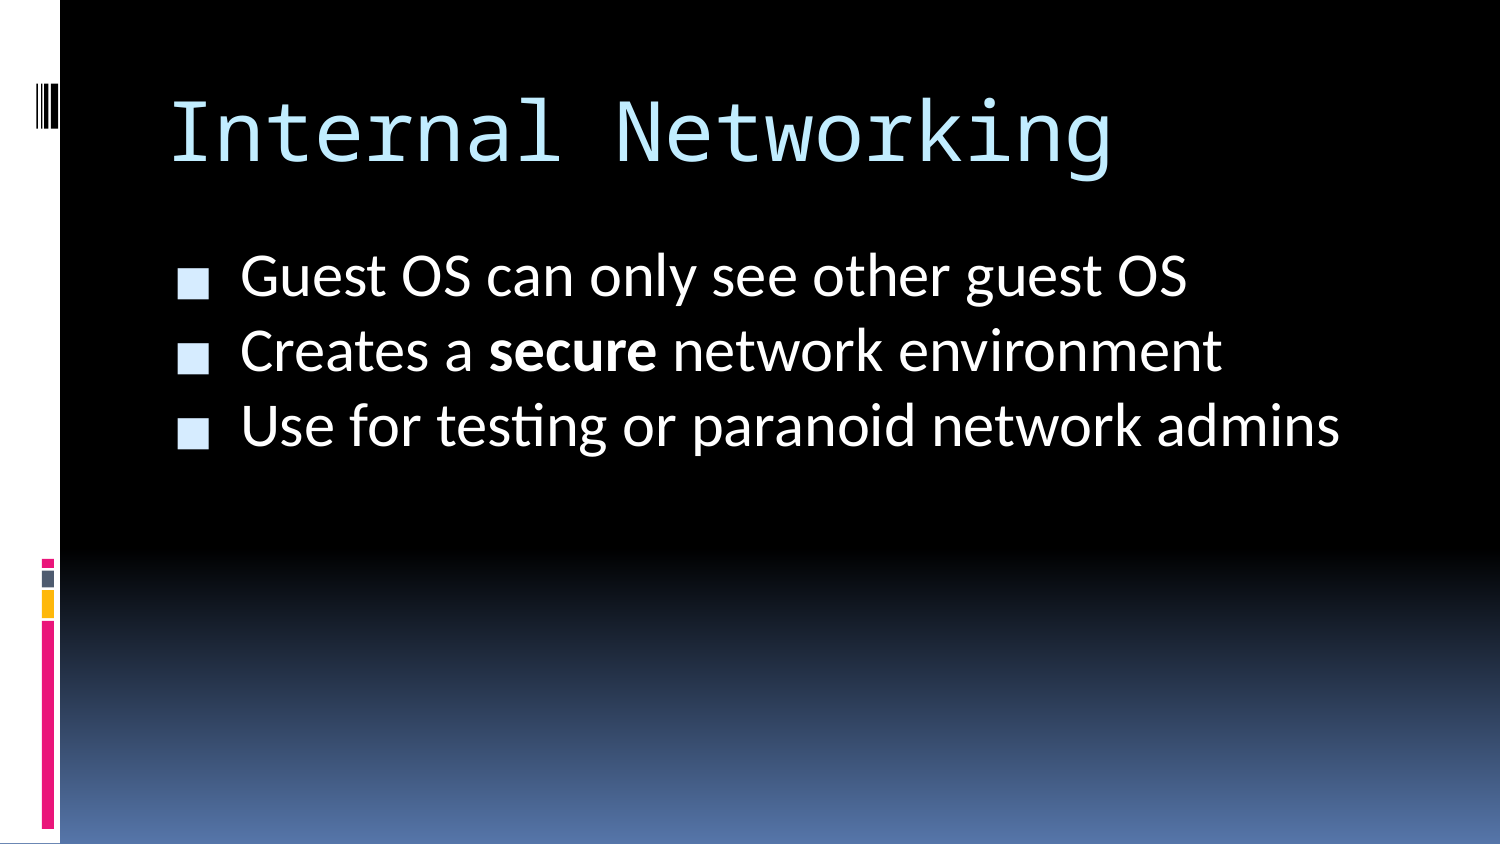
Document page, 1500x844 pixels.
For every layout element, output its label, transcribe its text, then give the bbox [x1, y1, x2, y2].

list Guest OS can only see other guest OS Creates a secure network environment Use for testing or paranoid network admins [150, 219, 1425, 782]
title Internal Networking [150, 63, 1425, 176]
